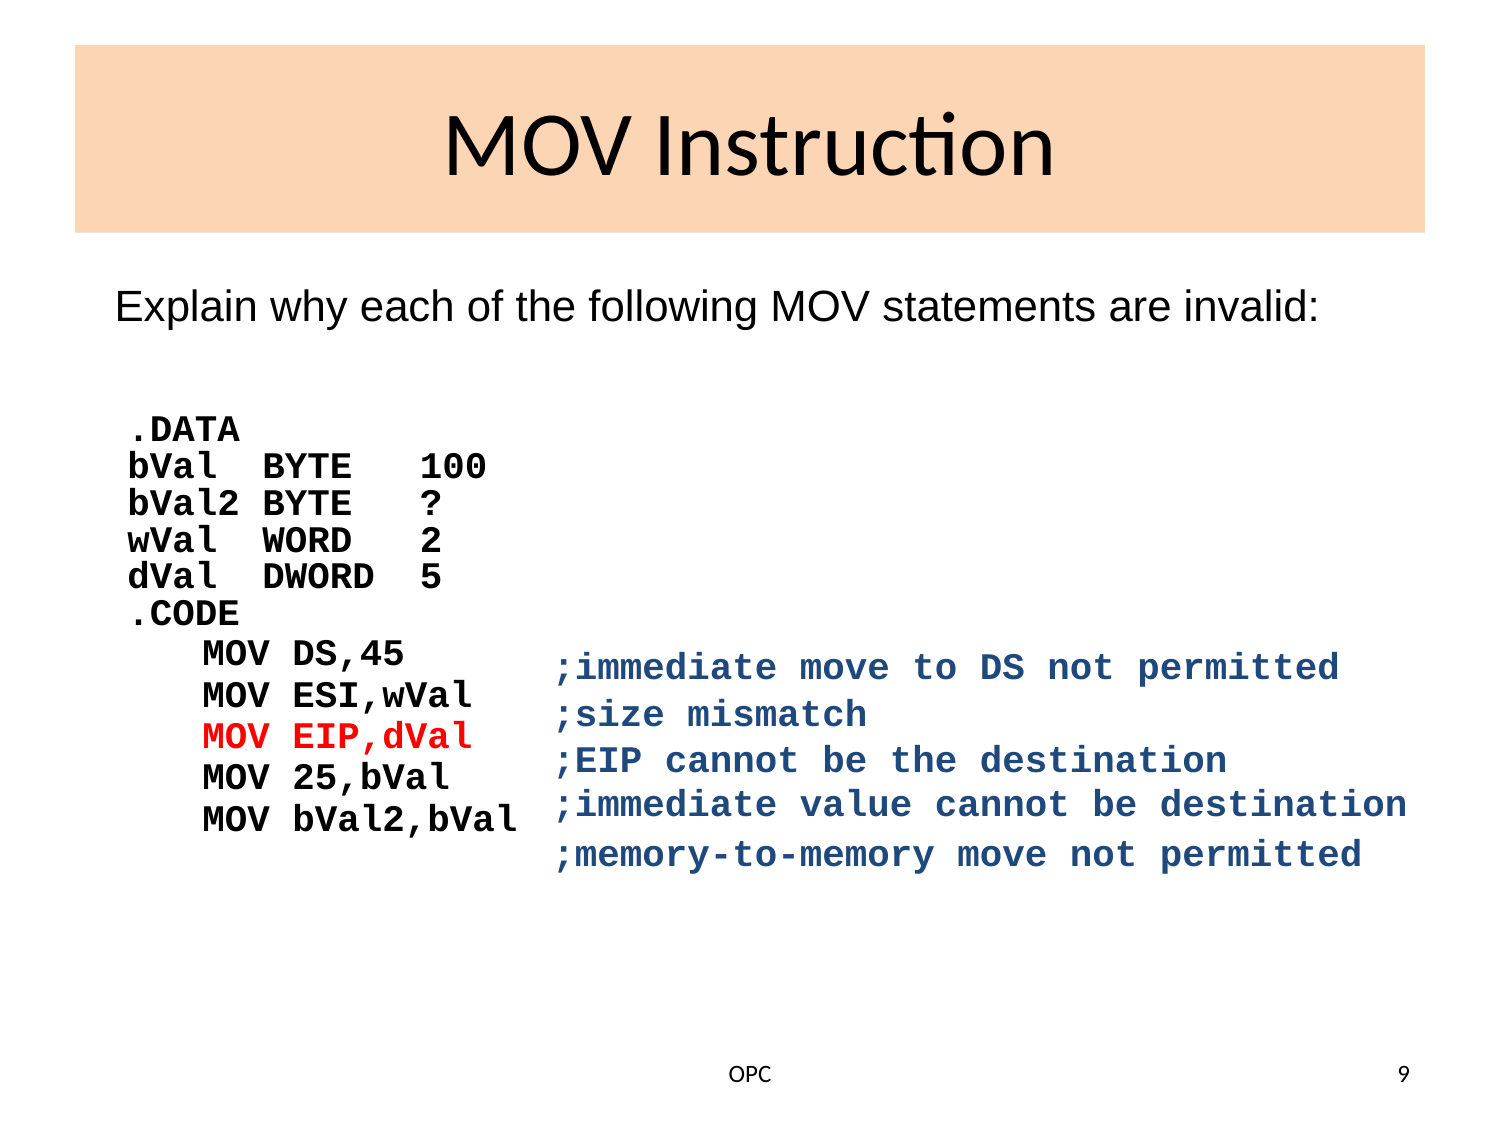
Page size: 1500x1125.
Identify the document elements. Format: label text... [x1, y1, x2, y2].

title MOV Instruction [75, 45, 1425, 233]
text_box ;immediate move to DS not permitted [537, 638, 1438, 685]
footer OPC [512, 1042, 988, 1103]
text_box ;memory-to-memory move not permitted [537, 826, 1438, 902]
text_box ;EIP cannot be the destination [537, 732, 1438, 776]
text_box ;size mismatch [537, 685, 1438, 732]
slide_number 9 [1074, 1042, 1425, 1103]
text_box .DATA bVal BYTE 100 bVal2 BYTE ? wVal WORD 2 dVal DWORD 5 .CODE MOV DS,45 MOV ESI,wVal MOV EIP,dVal MOV 25,bVal MOV bVal2,bVal [112, 405, 1438, 918]
text_box Explain why each of the following MOV statements are invalid: [99, 255, 1363, 353]
text_box ;immediate value cannot be destination [537, 776, 1438, 826]
